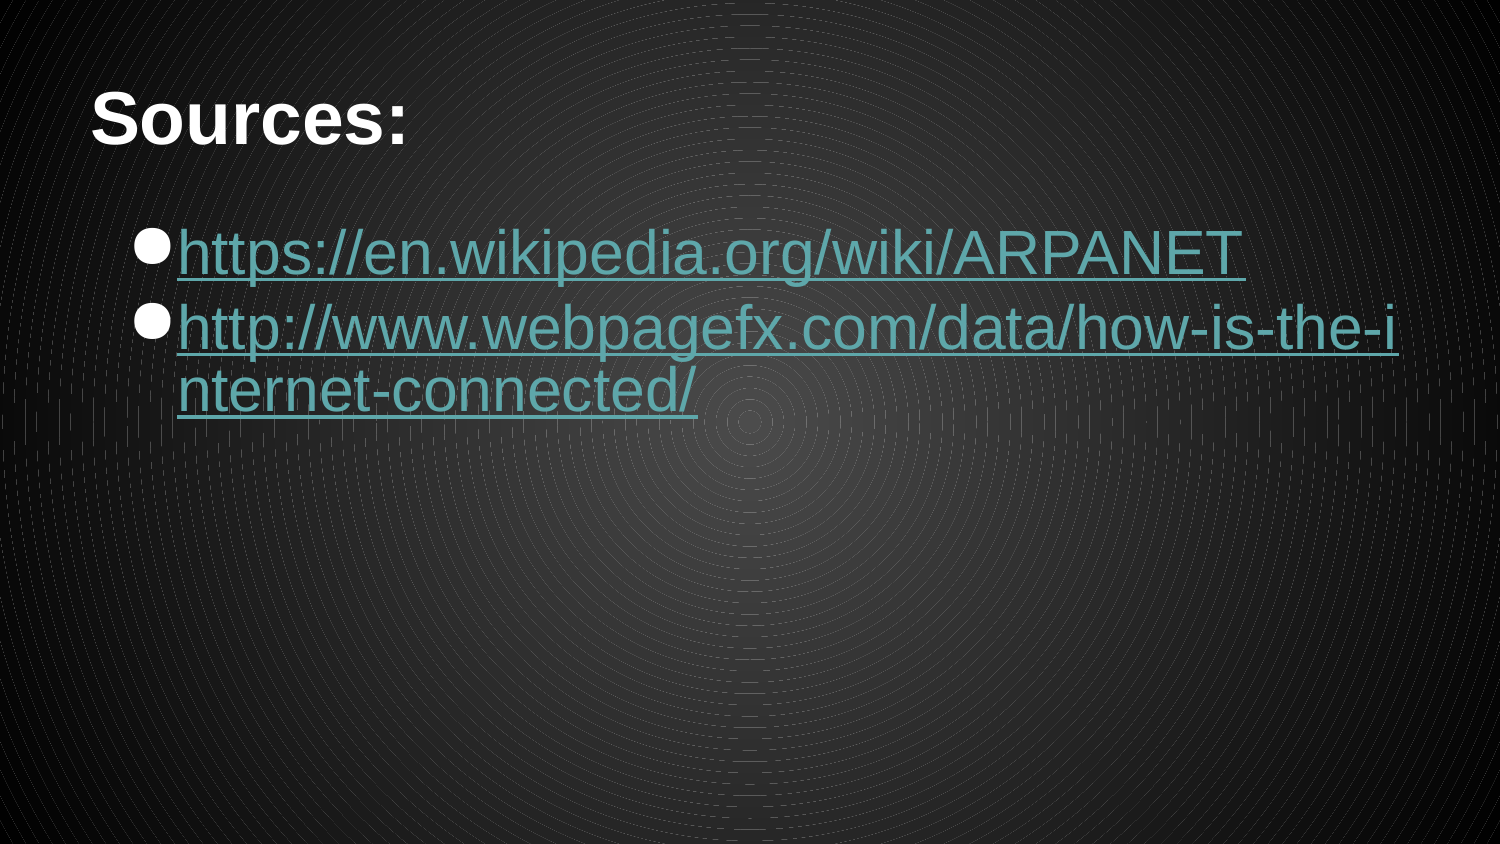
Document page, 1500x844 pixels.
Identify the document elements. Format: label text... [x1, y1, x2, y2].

list https://en.wikipedia.org/wiki/ARPANET http://www.webpagefx.com/data/how-is-the-internet-connected/ [75, 196, 1425, 808]
title Sources: [75, 33, 1425, 175]
